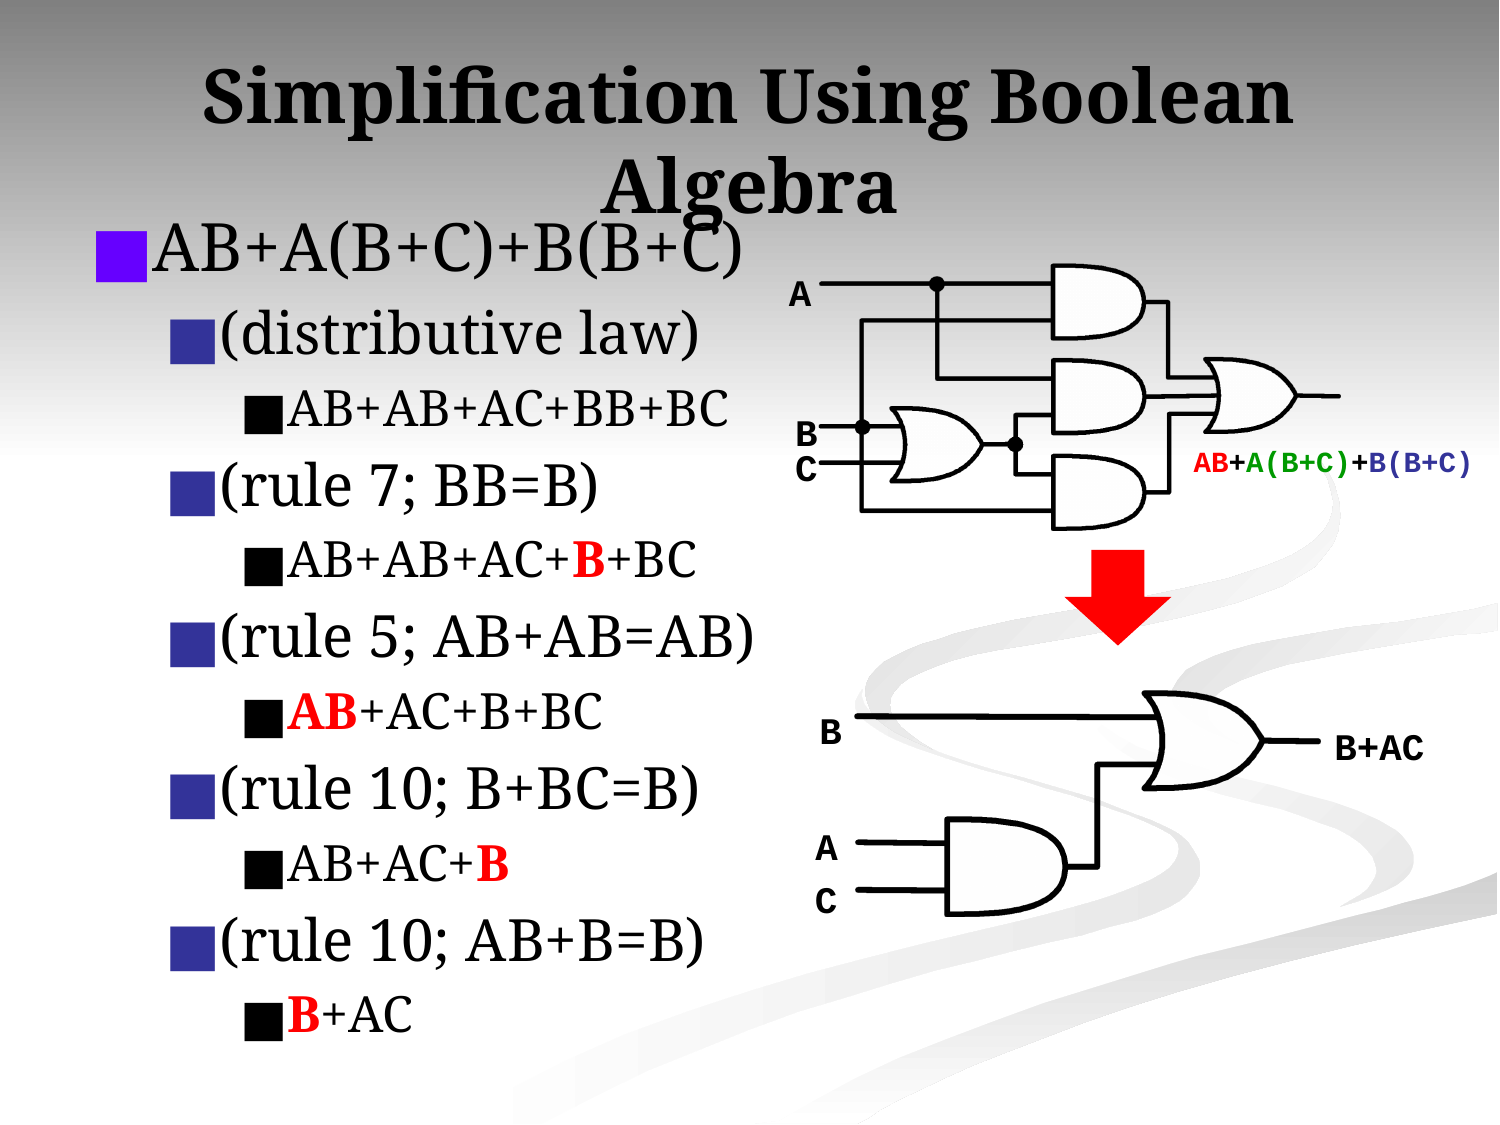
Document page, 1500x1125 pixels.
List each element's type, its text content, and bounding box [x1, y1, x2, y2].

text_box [773, 261, 1500, 531]
title Simplification Using Boolean Algebra [75, 45, 1425, 196]
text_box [799, 690, 1449, 930]
list AB+A(B+C)+B(B+C) (distributive law) AB+AB+AC+BB+BC (rule 7; BB=B) AB+AB+AC+B+BC (rule 5; AB+AB=AB) AB+AC+B+BC (rule 10; B+BC=B) AB+AC+B (rule 10; AB+B=B) B+AC [75, 196, 1425, 1083]
text_box [1066, 550, 1170, 645]
